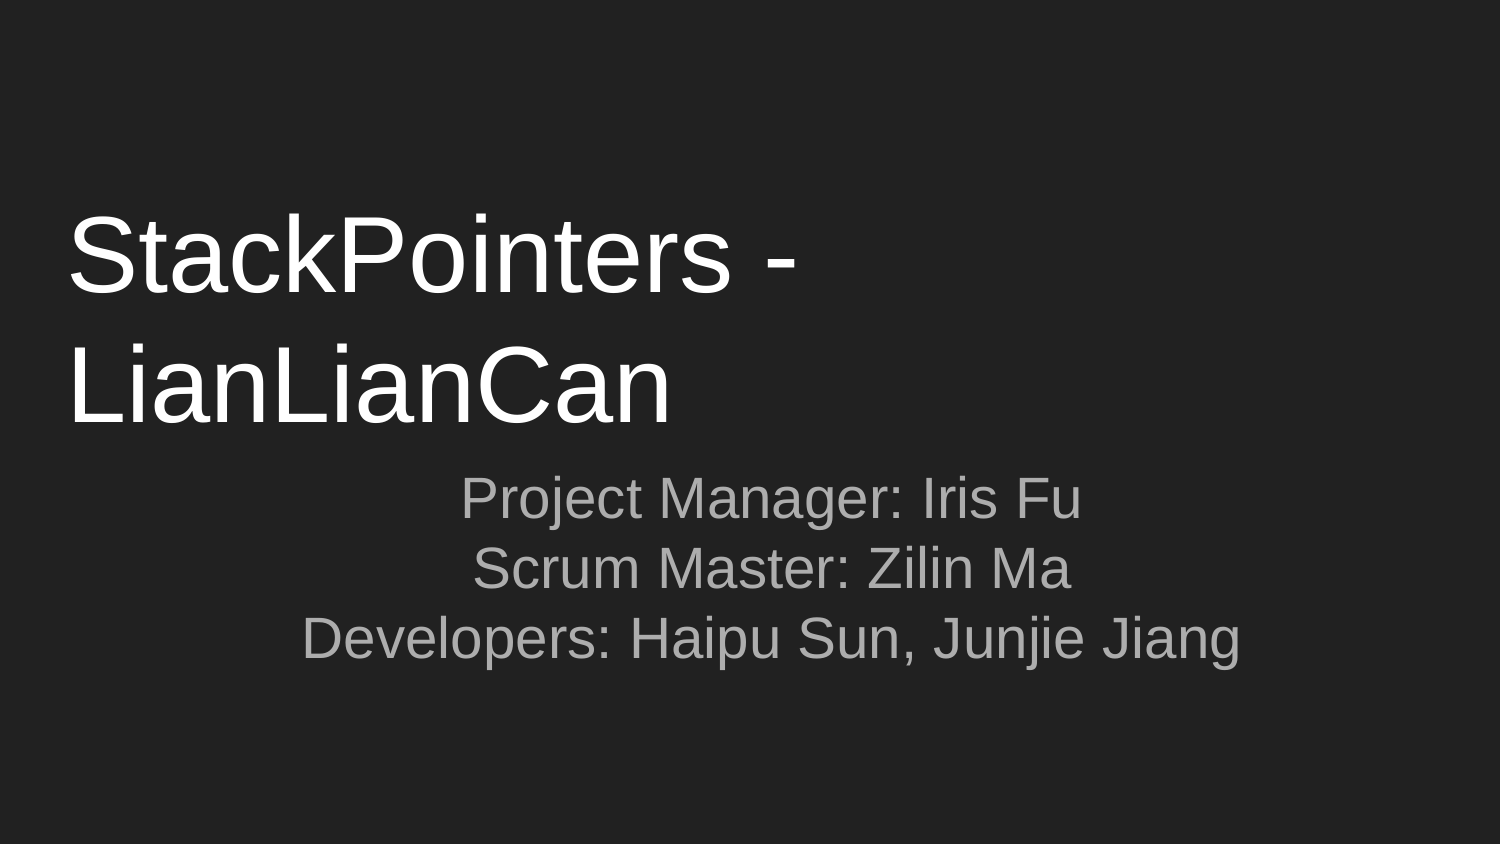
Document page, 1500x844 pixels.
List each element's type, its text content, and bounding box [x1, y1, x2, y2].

title StackPointers - LianLianCan [51, 122, 1449, 459]
subtitle Project Manager: Iris Fu Scrum Master: Zilin Ma Developers: Haipu Sun, Junjie Jiang [98, 445, 1447, 643]
